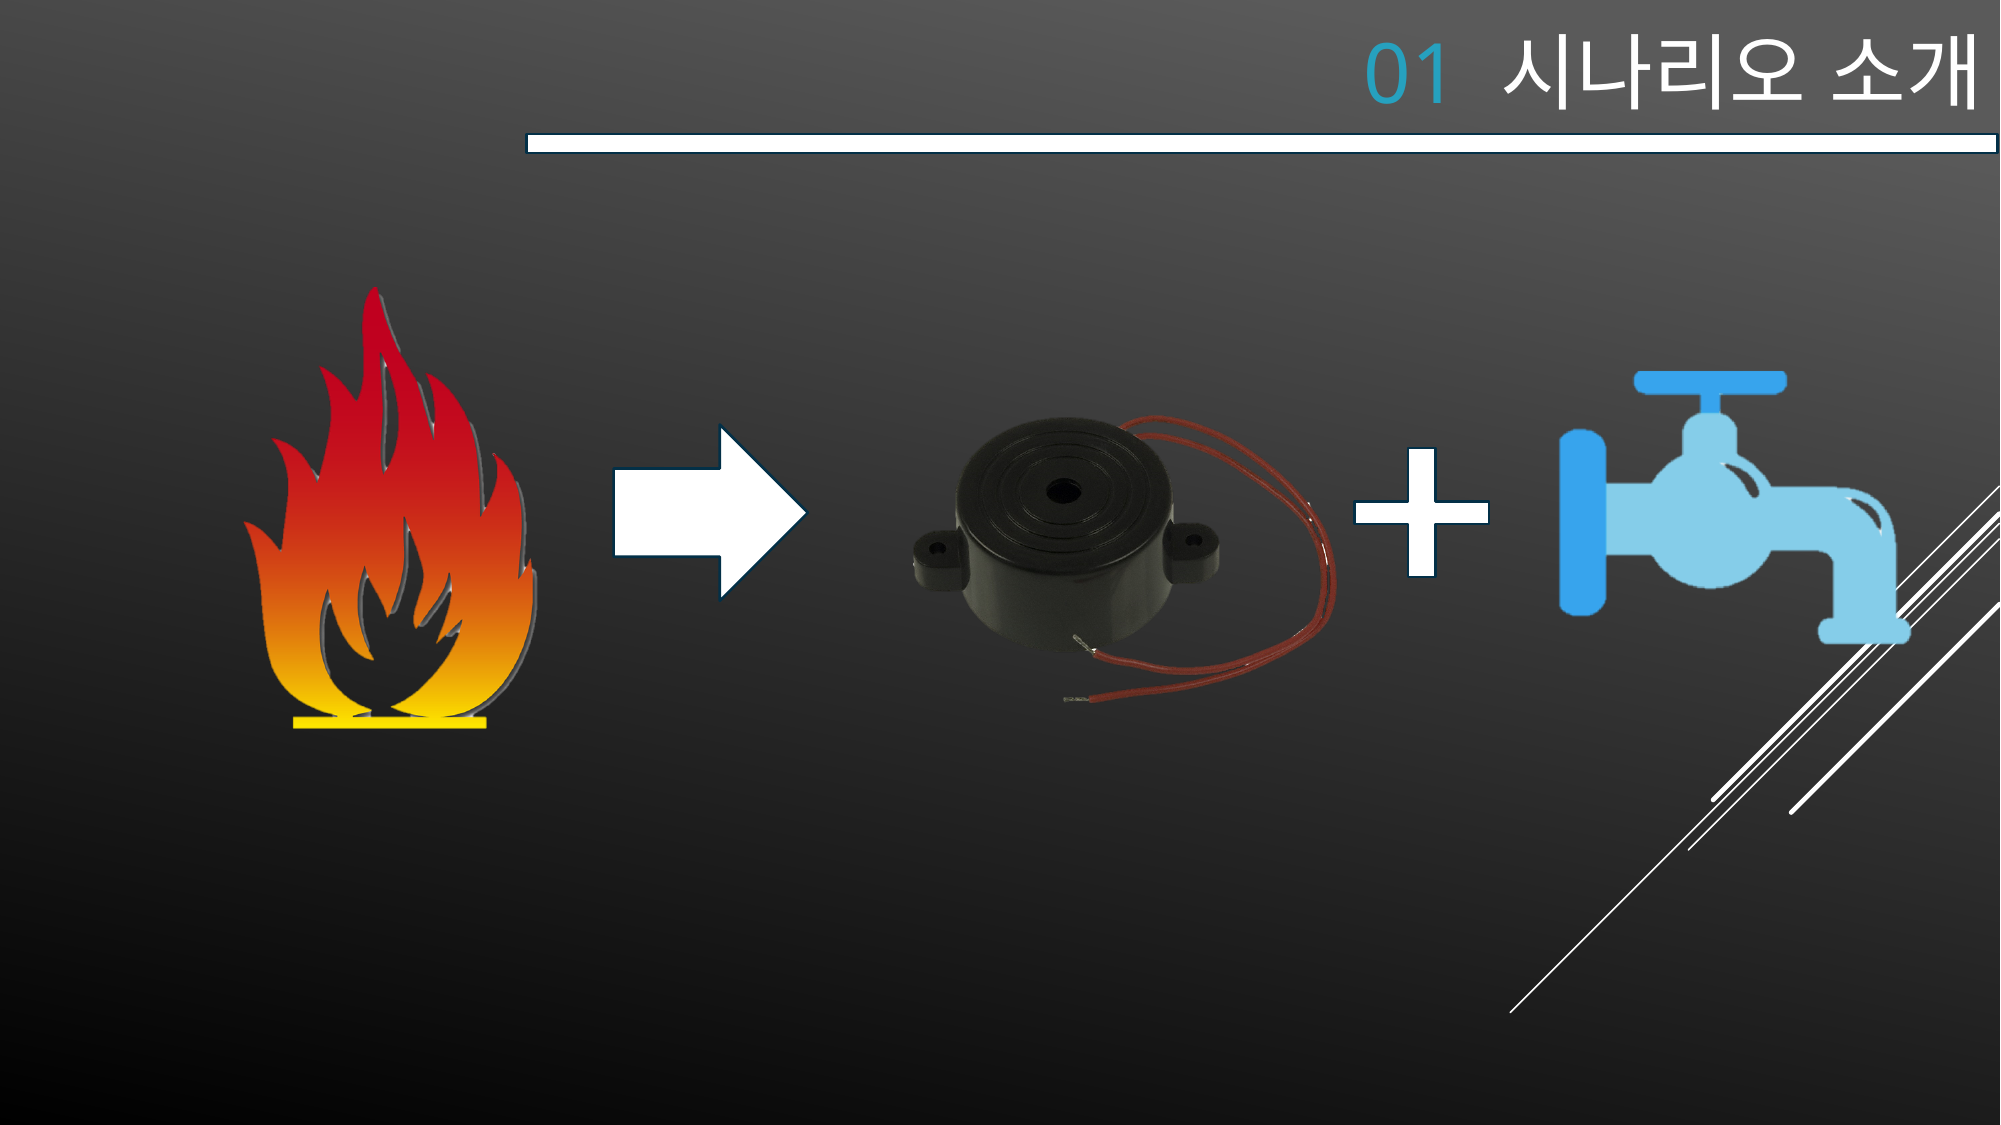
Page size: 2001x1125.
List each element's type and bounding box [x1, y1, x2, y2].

picture [132, 286, 584, 739]
text_box [523, 12, 1998, 154]
text_box [1518, 354, 1932, 671]
text_box [1353, 447, 1490, 578]
picture [911, 348, 1340, 777]
text_box [612, 423, 809, 603]
